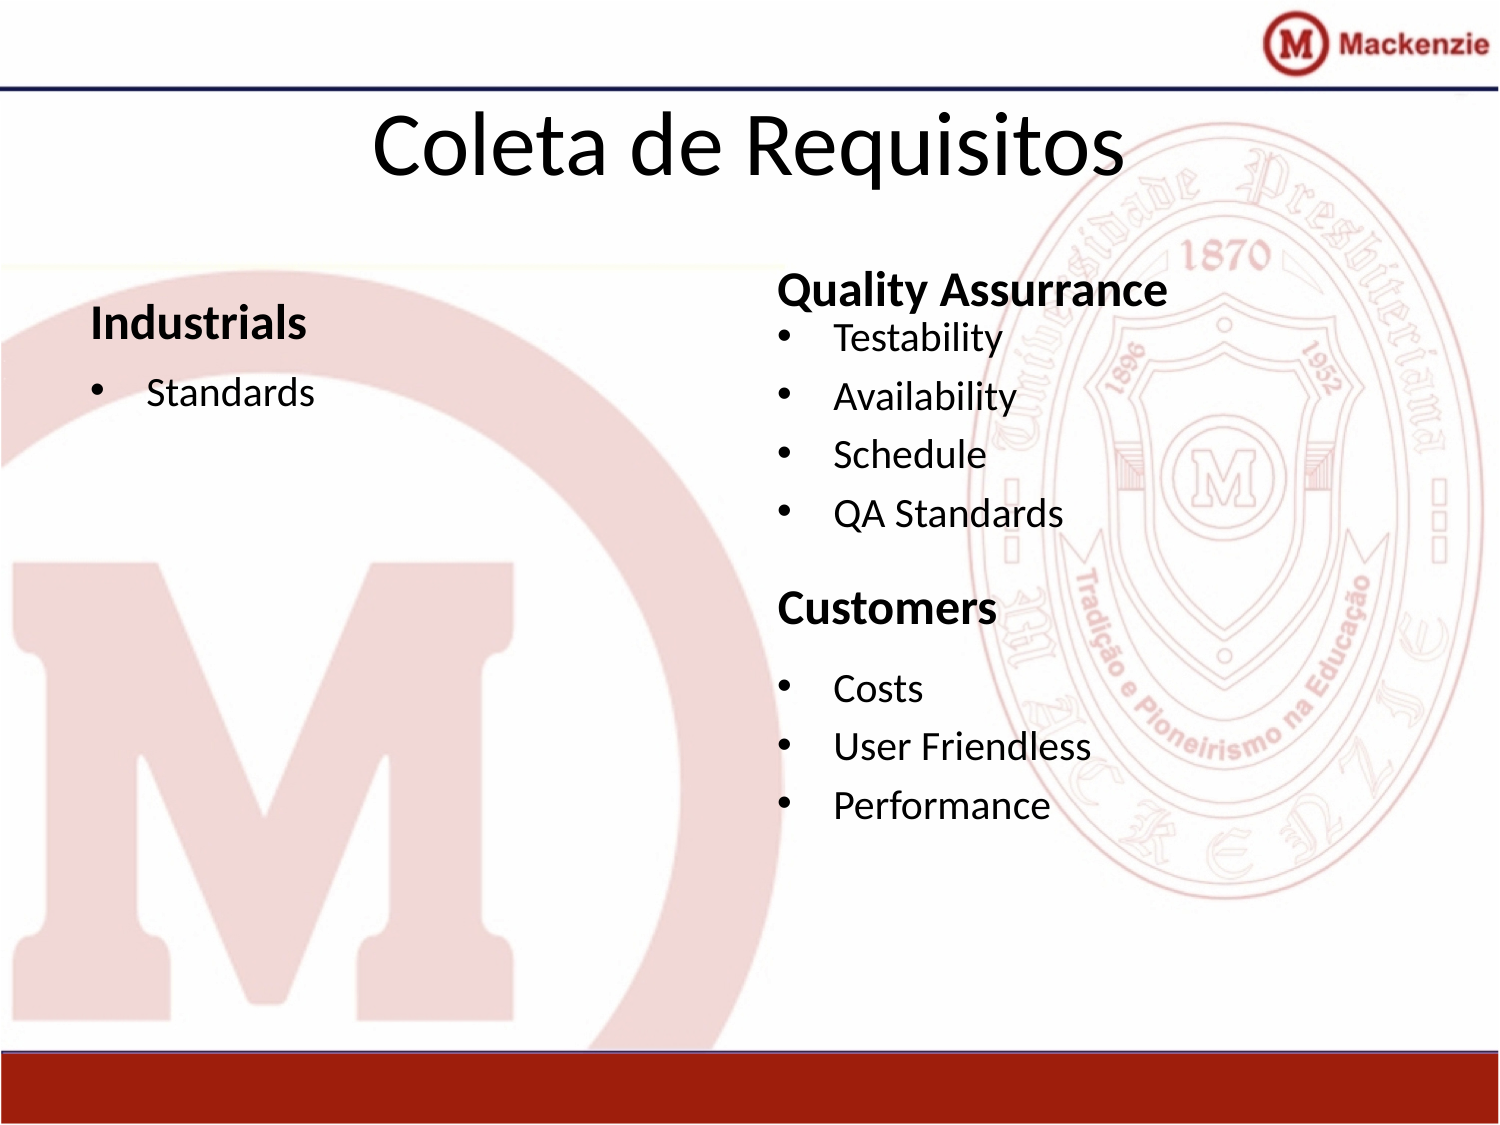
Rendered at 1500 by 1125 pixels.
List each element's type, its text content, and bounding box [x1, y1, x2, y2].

picture [0, 0, 1499, 1125]
title Coleta de Requisitos [75, 45, 1425, 233]
list Standards [75, 356, 738, 1005]
text_box Customers [762, 537, 1425, 643]
list Testability Availability Schedule QA Standards Costs User Friendless Performance [761, 302, 1425, 951]
list Industrials [75, 251, 738, 356]
list Quality Assurrance [761, 219, 1425, 302]
